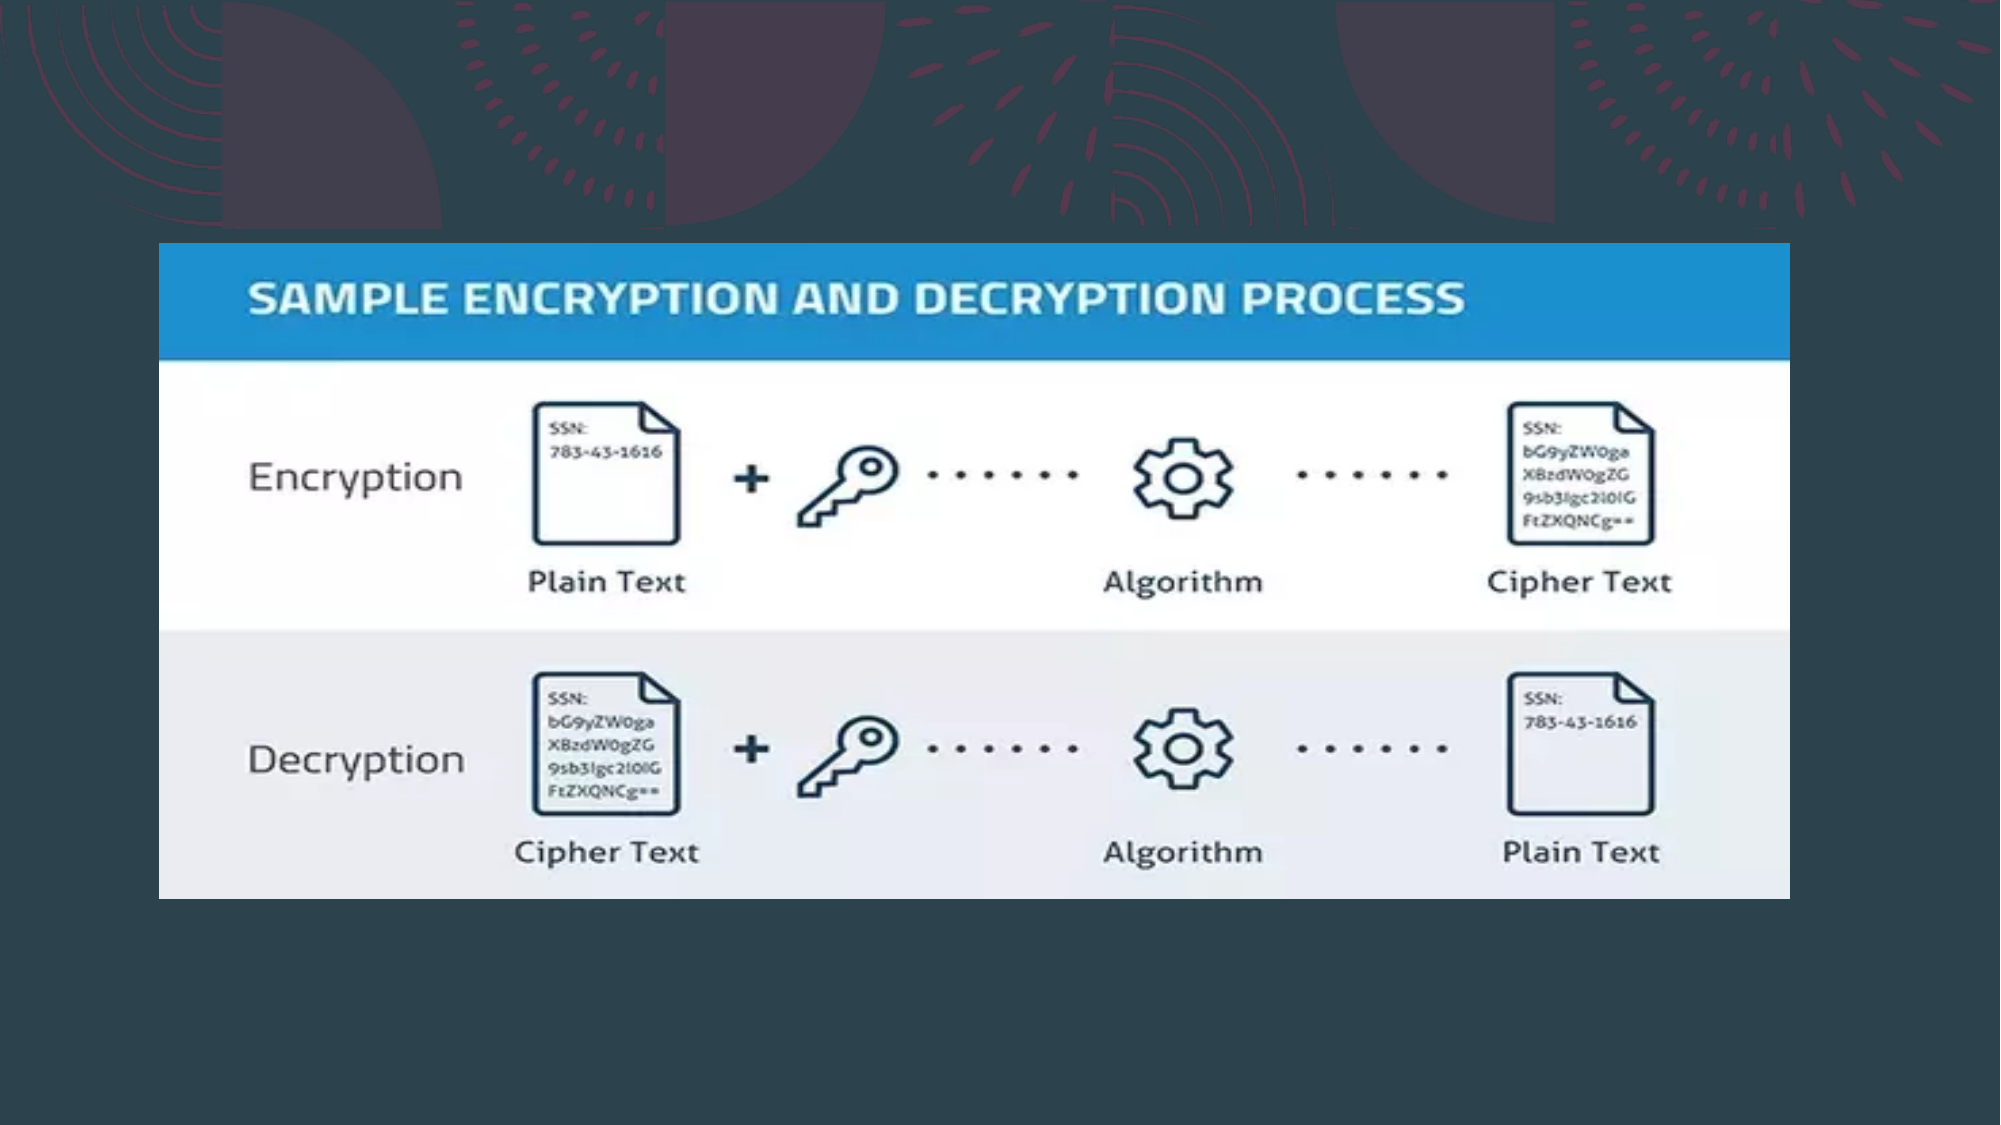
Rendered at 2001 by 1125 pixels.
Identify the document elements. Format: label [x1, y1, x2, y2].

list [159, 243, 1789, 900]
